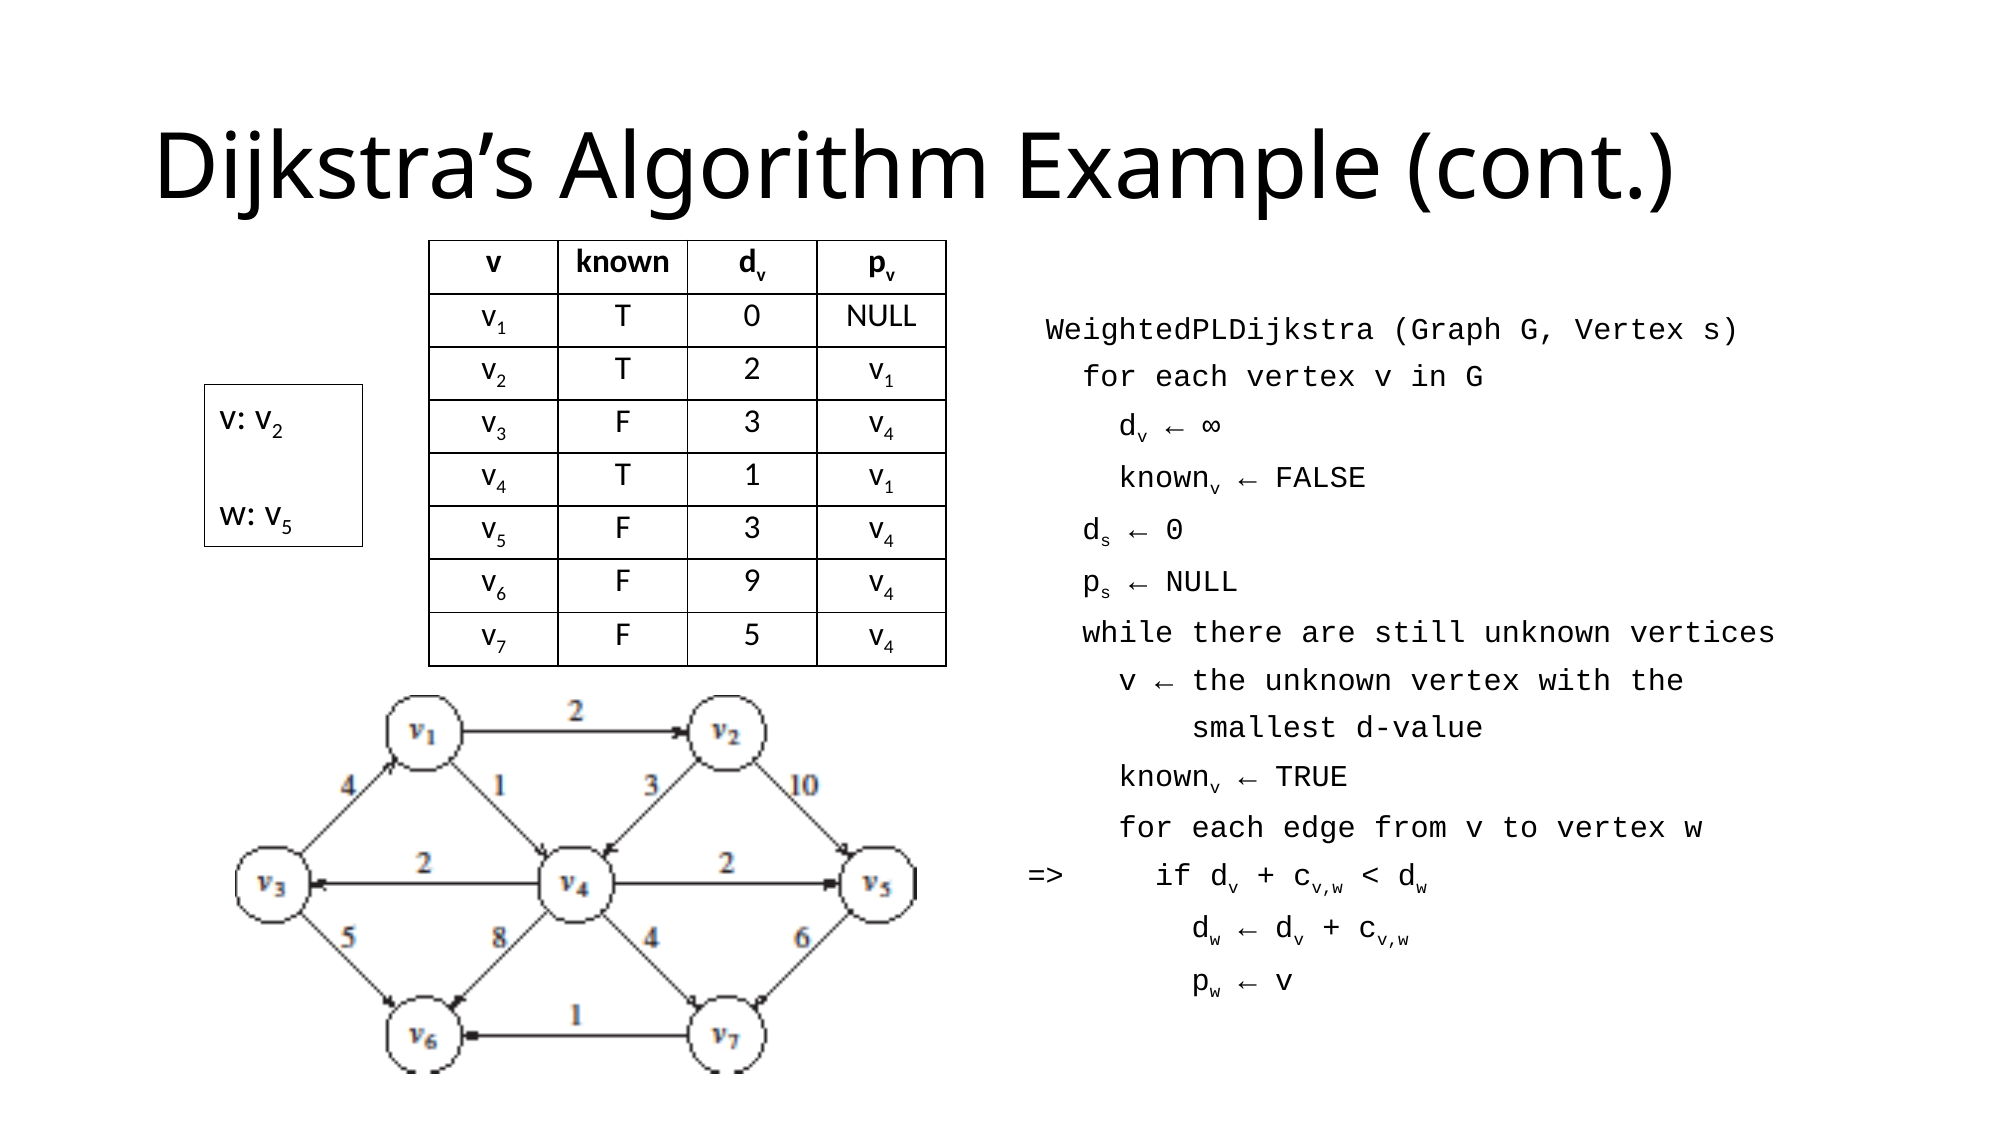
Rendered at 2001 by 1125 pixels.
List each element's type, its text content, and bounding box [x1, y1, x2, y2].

table_cell 3 [688, 401, 816, 452]
table_cell 2 [688, 348, 816, 399]
table_cell v1 [818, 348, 945, 399]
table_cell v5 [430, 507, 557, 558]
table_cell v4 [818, 401, 945, 452]
table_cell 1 [688, 454, 816, 505]
table_cell F [559, 507, 687, 558]
title Dijkstra’s Algorithm Example (cont.) [137, 59, 1863, 278]
table_cell v6 [430, 560, 557, 612]
table_cell v3 [430, 401, 557, 452]
table_cell v4 [818, 507, 945, 558]
table_cell 5 [688, 613, 816, 665]
text_box v: v2 w: v5 [204, 384, 363, 547]
table_cell v2 [430, 348, 557, 399]
table_cell NULL [818, 295, 945, 346]
table_cell v1 [430, 295, 557, 346]
table_cell T [559, 454, 687, 505]
table_cell F [559, 560, 687, 612]
table_cell T [559, 348, 687, 399]
table_header v [430, 241, 557, 293]
table_cell 3 [688, 507, 816, 558]
table_cell v4 [818, 560, 945, 612]
table_cell F [559, 613, 687, 665]
table_cell 9 [688, 560, 816, 612]
table_header dv [688, 241, 816, 293]
list WeightedPLDijkstra (Graph G, Vertex s) for each vertex v in G dv ← ∞ knownv ← FALSE ds ← 0 ps ← NULL while there are still unknown vertices v ← the unknown vertex with the smallest d-value knownv ← TRUE for each edge from v to vertex w => if dv + cv,w < dw dw ← dv + cv,w pw ← v [1012, 299, 1863, 1014]
table_cell v4 [818, 613, 945, 665]
table_cell F [559, 401, 687, 452]
table_cell v7 [430, 613, 557, 665]
table_cell 0 [688, 295, 816, 346]
table_header pv [818, 241, 945, 293]
table_cell v1 [818, 454, 945, 505]
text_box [235, 695, 917, 1074]
table_header known [559, 241, 687, 293]
table_cell v4 [430, 454, 557, 505]
table_cell T [559, 295, 687, 346]
